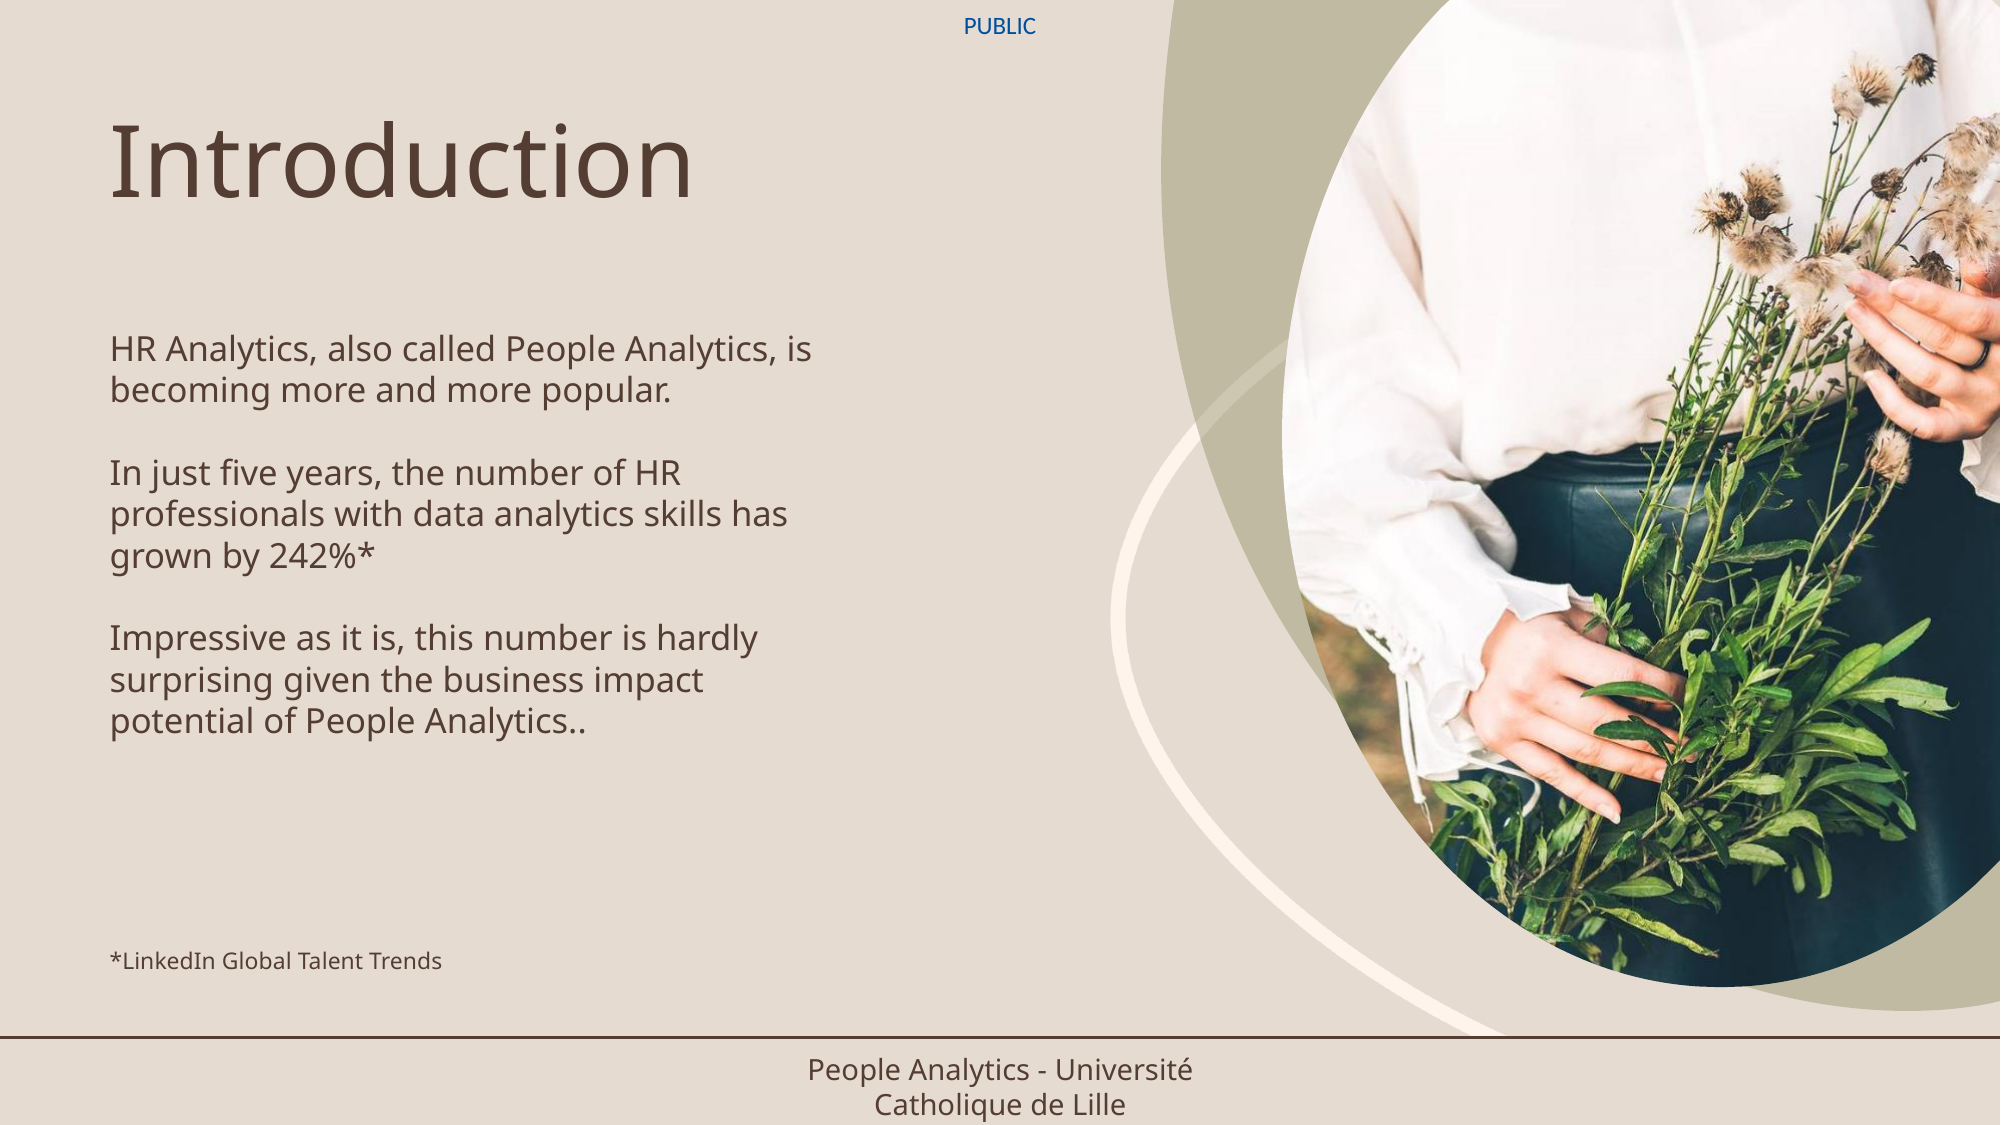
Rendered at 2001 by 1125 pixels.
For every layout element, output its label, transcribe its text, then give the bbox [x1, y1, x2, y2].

picture [1110, 0, 2000, 1036]
list HR Analytics, also called People Analytics, is becoming more and more popular. In just five years, the number of HR professionals with data analytics skills has grown by 242%* Impressive as it is, this number is hardly surprising given the business impact potential of People Analytics.. *LinkedIn Global Talent Trends [94, 319, 845, 988]
title Introduction [94, 115, 1162, 227]
footer People Analytics - Université Catholique de Lille [718, 1060, 1283, 1112]
